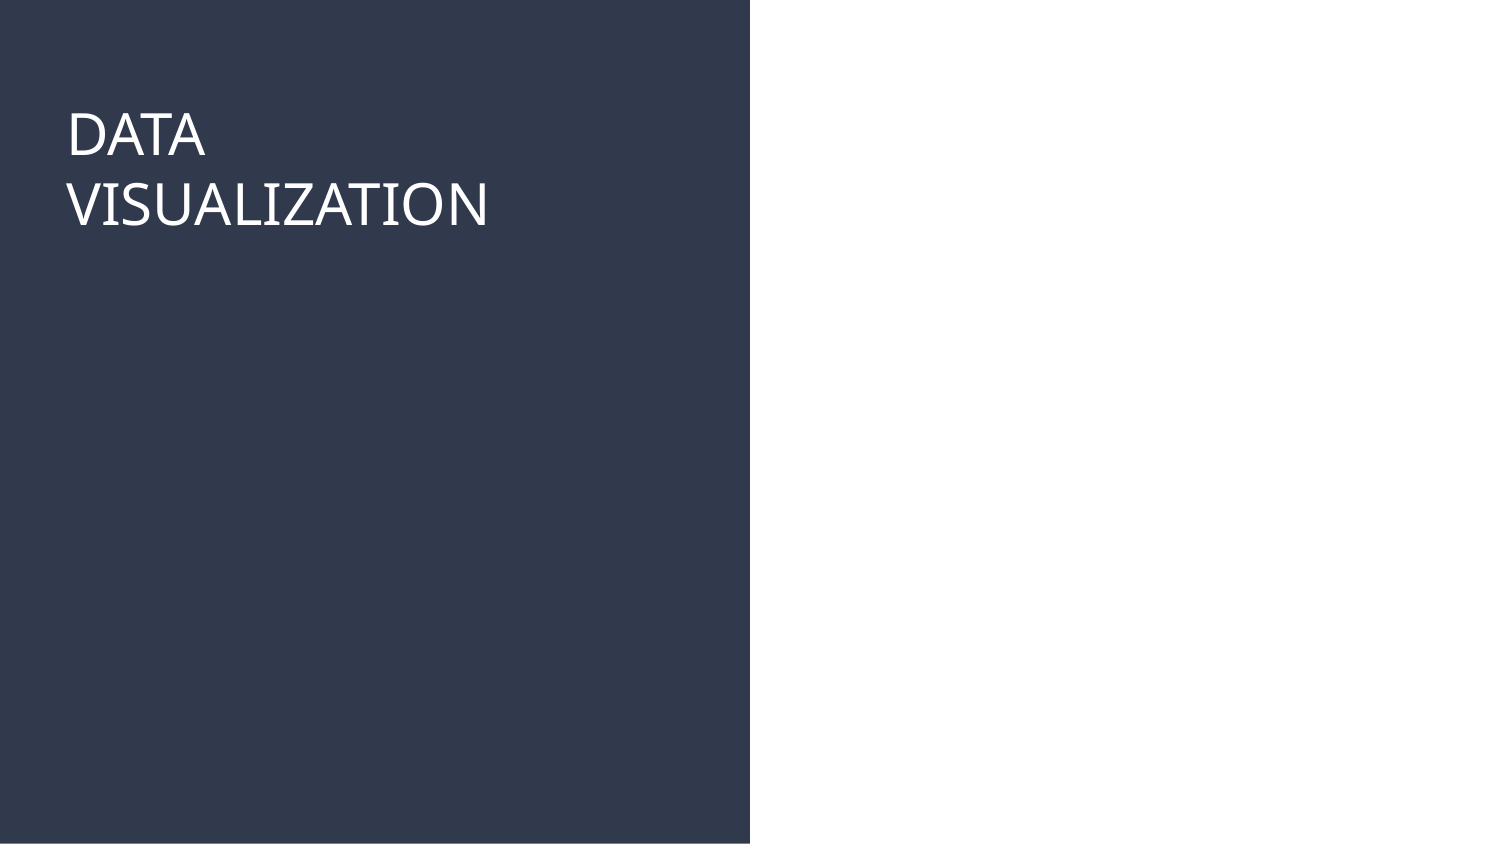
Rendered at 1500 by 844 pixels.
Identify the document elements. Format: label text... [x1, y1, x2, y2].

title DATA VISUALIZATION [51, 82, 659, 419]
